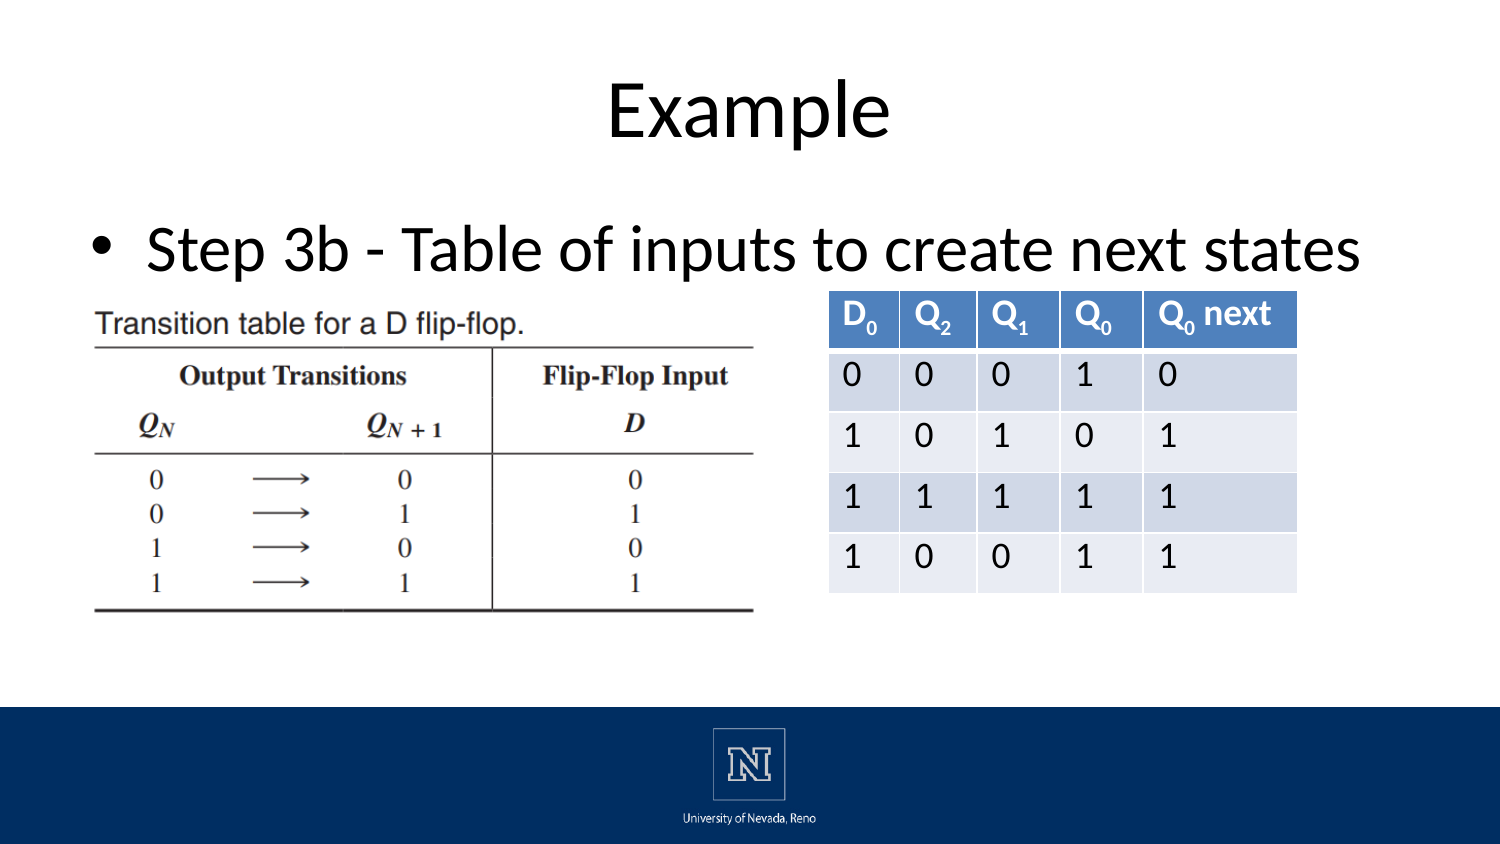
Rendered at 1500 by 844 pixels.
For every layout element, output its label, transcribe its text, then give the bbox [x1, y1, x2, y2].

table_cell 1 [1144, 473, 1297, 532]
table_cell 0 [900, 534, 976, 593]
picture [86, 303, 760, 620]
table_cell 1 [1144, 534, 1297, 593]
table_header D0 [829, 291, 899, 348]
table_cell 1 [900, 473, 976, 532]
table_cell 0 [900, 354, 976, 411]
table_cell 0 [829, 354, 899, 411]
table_cell 1 [1061, 473, 1142, 532]
table_cell 1 [978, 473, 1059, 532]
table_cell 0 [978, 534, 1059, 593]
table_cell 1 [829, 473, 899, 532]
table_cell 1 [1061, 354, 1142, 411]
table_cell 0 [900, 413, 976, 472]
picture [0, 707, 1500, 844]
table_header Q0 next [1144, 291, 1297, 348]
table_header Q0 [1061, 291, 1142, 348]
table_cell 1 [829, 534, 899, 593]
table_cell 1 [978, 413, 1059, 472]
table_cell 0 [1144, 354, 1297, 411]
table_cell 0 [978, 354, 1059, 411]
table_cell 0 [1061, 413, 1142, 472]
table_cell 1 [1061, 534, 1142, 593]
table_header Q2 [900, 291, 976, 348]
list Step 3b - Table of inputs to create next states [75, 196, 1425, 754]
title Example [75, 33, 1425, 175]
table_cell 1 [829, 413, 899, 472]
table_header Q1 [978, 291, 1059, 348]
table_cell 1 [1144, 413, 1297, 472]
